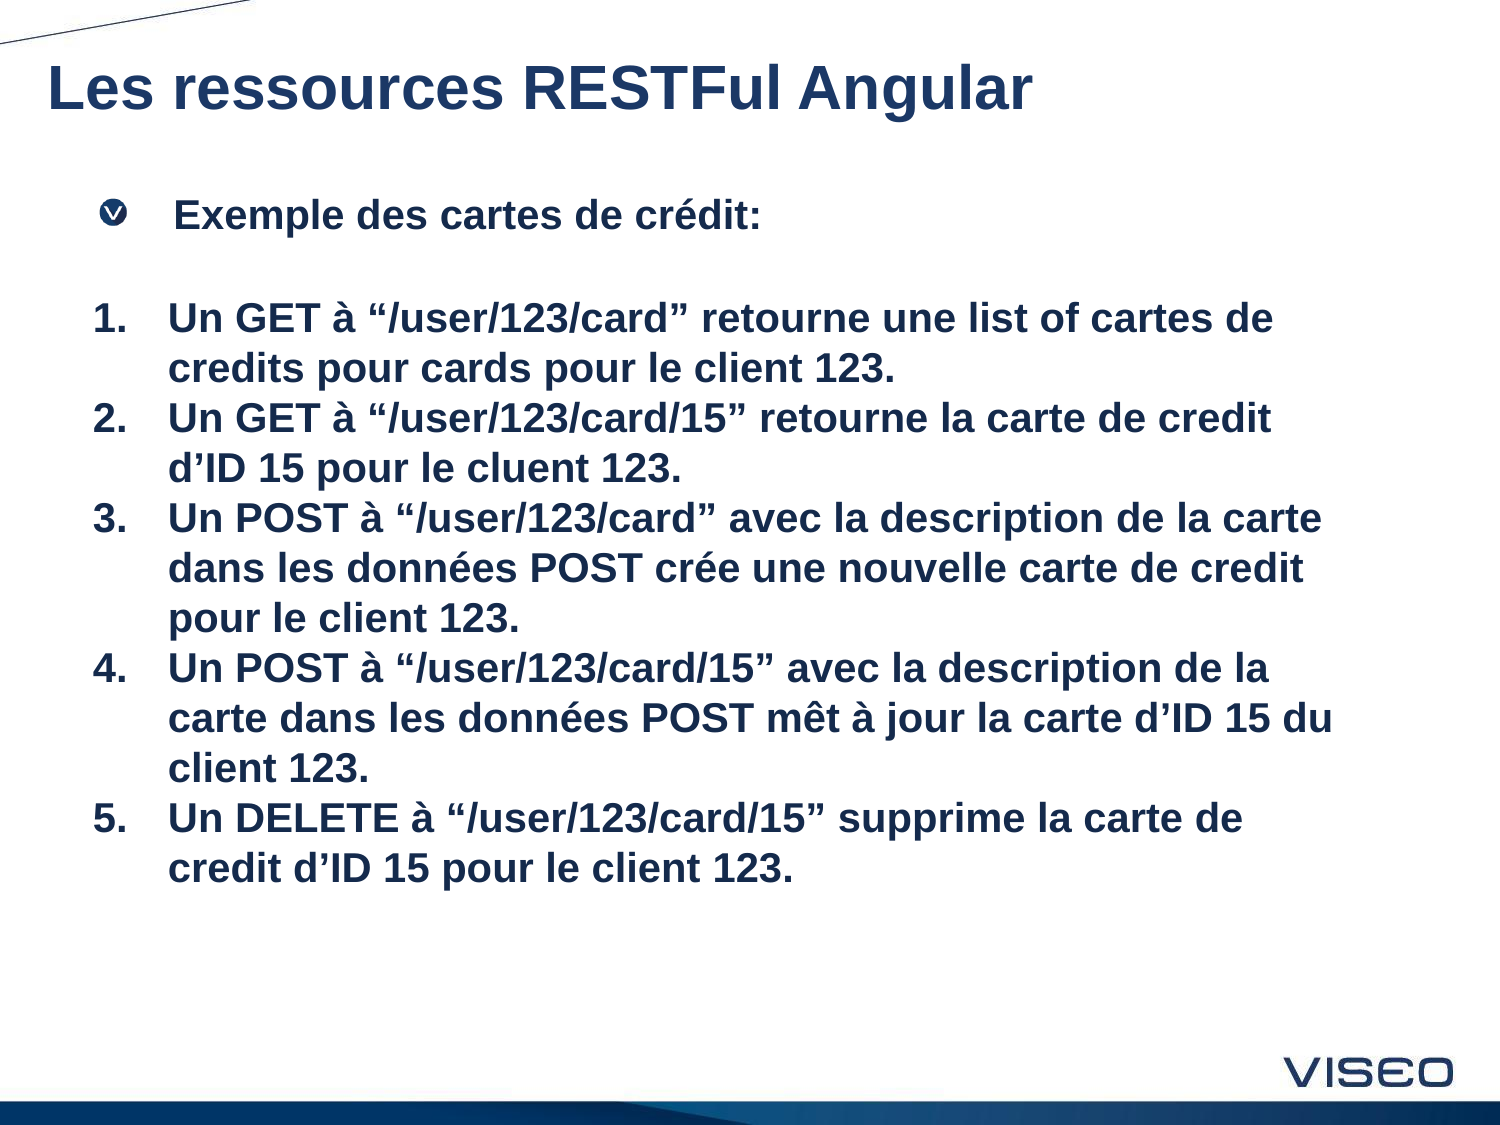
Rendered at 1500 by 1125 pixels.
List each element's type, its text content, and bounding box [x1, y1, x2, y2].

picture [0, 0, 1500, 1125]
title Les ressources RESTFul Angular [47, 47, 1453, 188]
text_box Exemple des cartes de crédit: [98, 187, 1234, 283]
text_box Un GET à “/user/123/card” retourne une list of cartes de credits pour cards pour le client 123. Un GET à “/user/123/card/15” retourne la carte de credit d’ID 15 pour le cluent 123. Un POST à “/user/123/card” avec la description de la carte dans les données POST crée une nouvelle carte de credit pour le client 123. Un POST à “/user/123/card/15” avec la description de la carte dans les données POST mêt à jour la carte d’ID 15 du client 123. Un DELETE à “/user/123/card/15” supprime la carte de credit d’ID 15 pour le client 123. [78, 283, 1363, 899]
